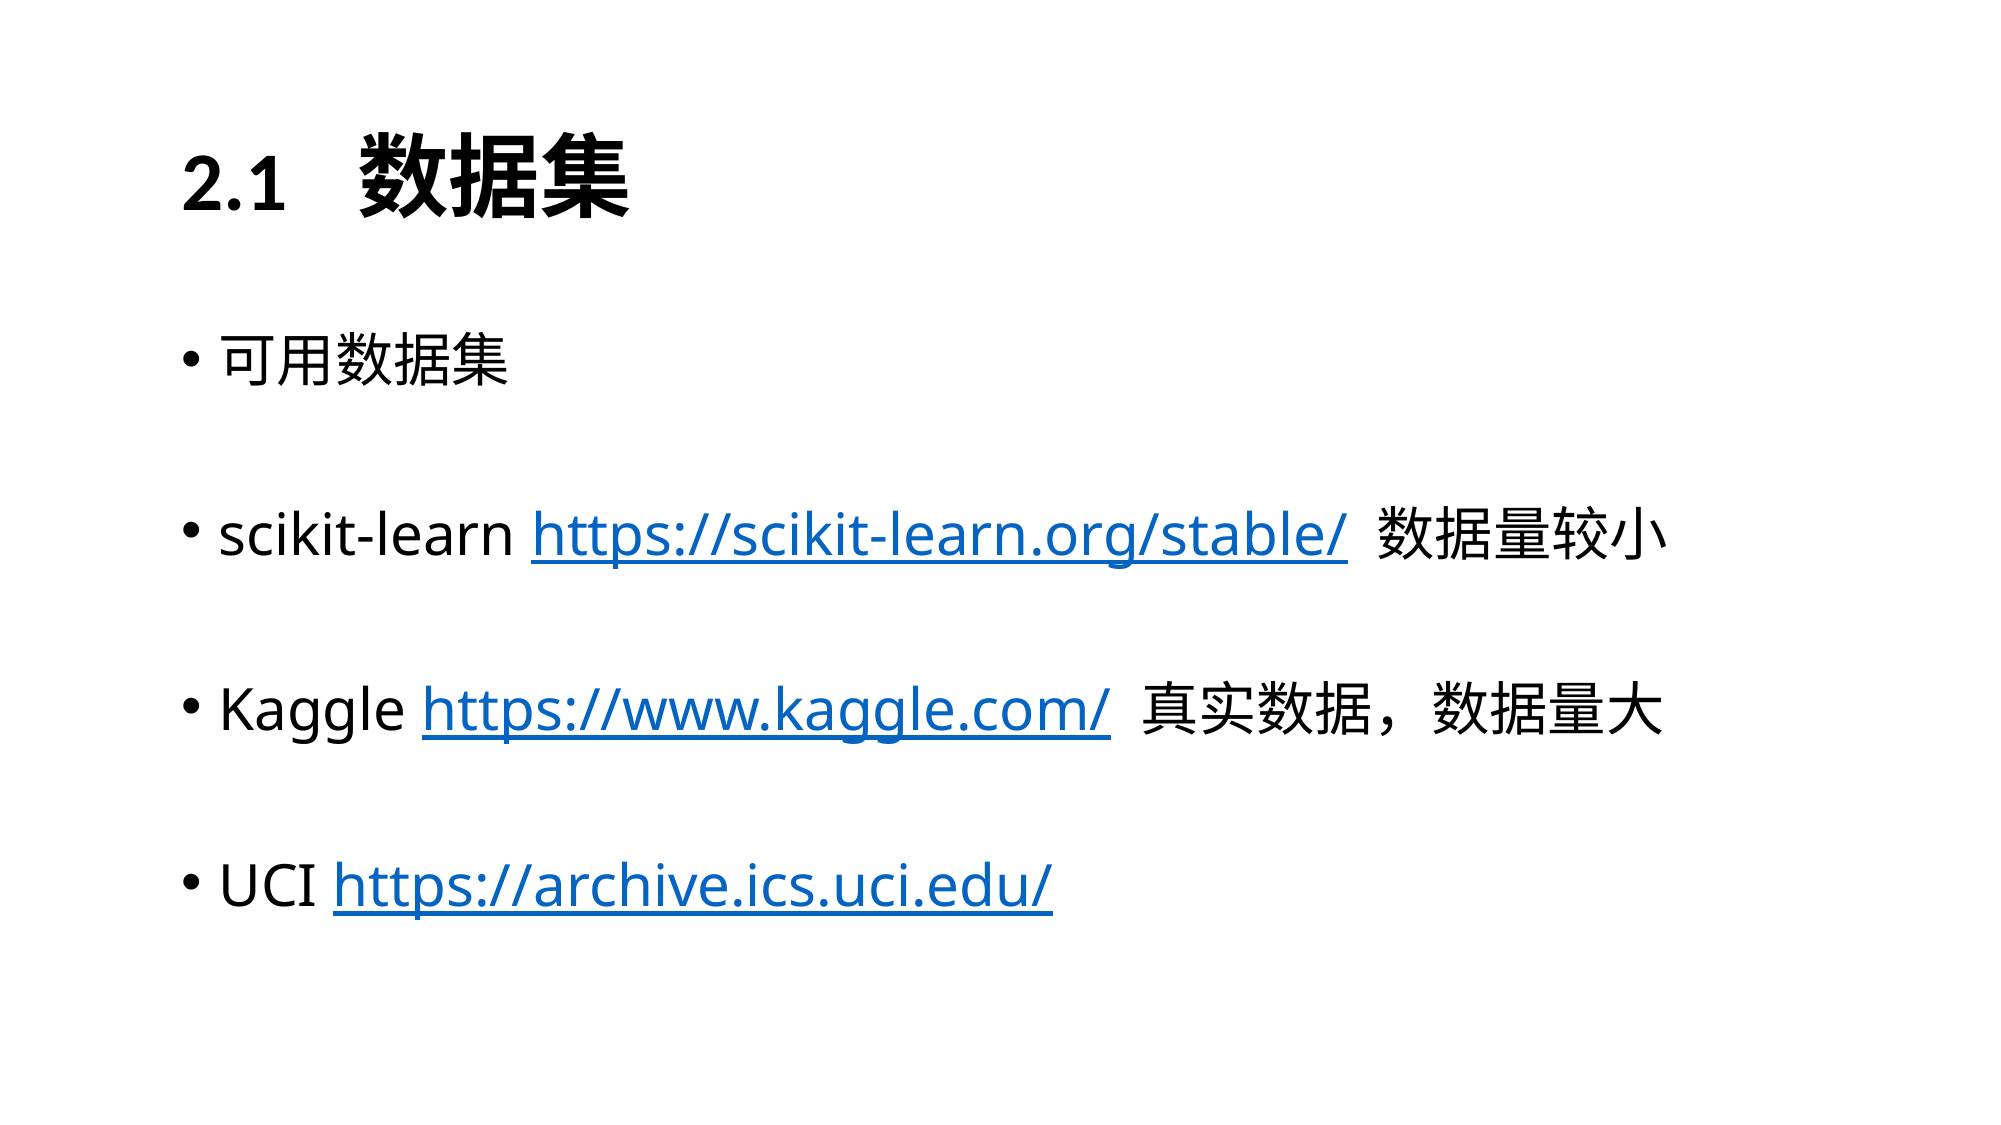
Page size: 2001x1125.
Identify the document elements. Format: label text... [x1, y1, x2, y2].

list 可用数据集 scikit-learn https://scikit-learn.org/stable/ 数据量较小 Kaggle https://www.kaggle.com/ 真实数据，数据量大 UCI https://archive.ics.uci.edu/ [166, 323, 1891, 1053]
title 2.1 数据集 [166, 72, 1891, 290]
